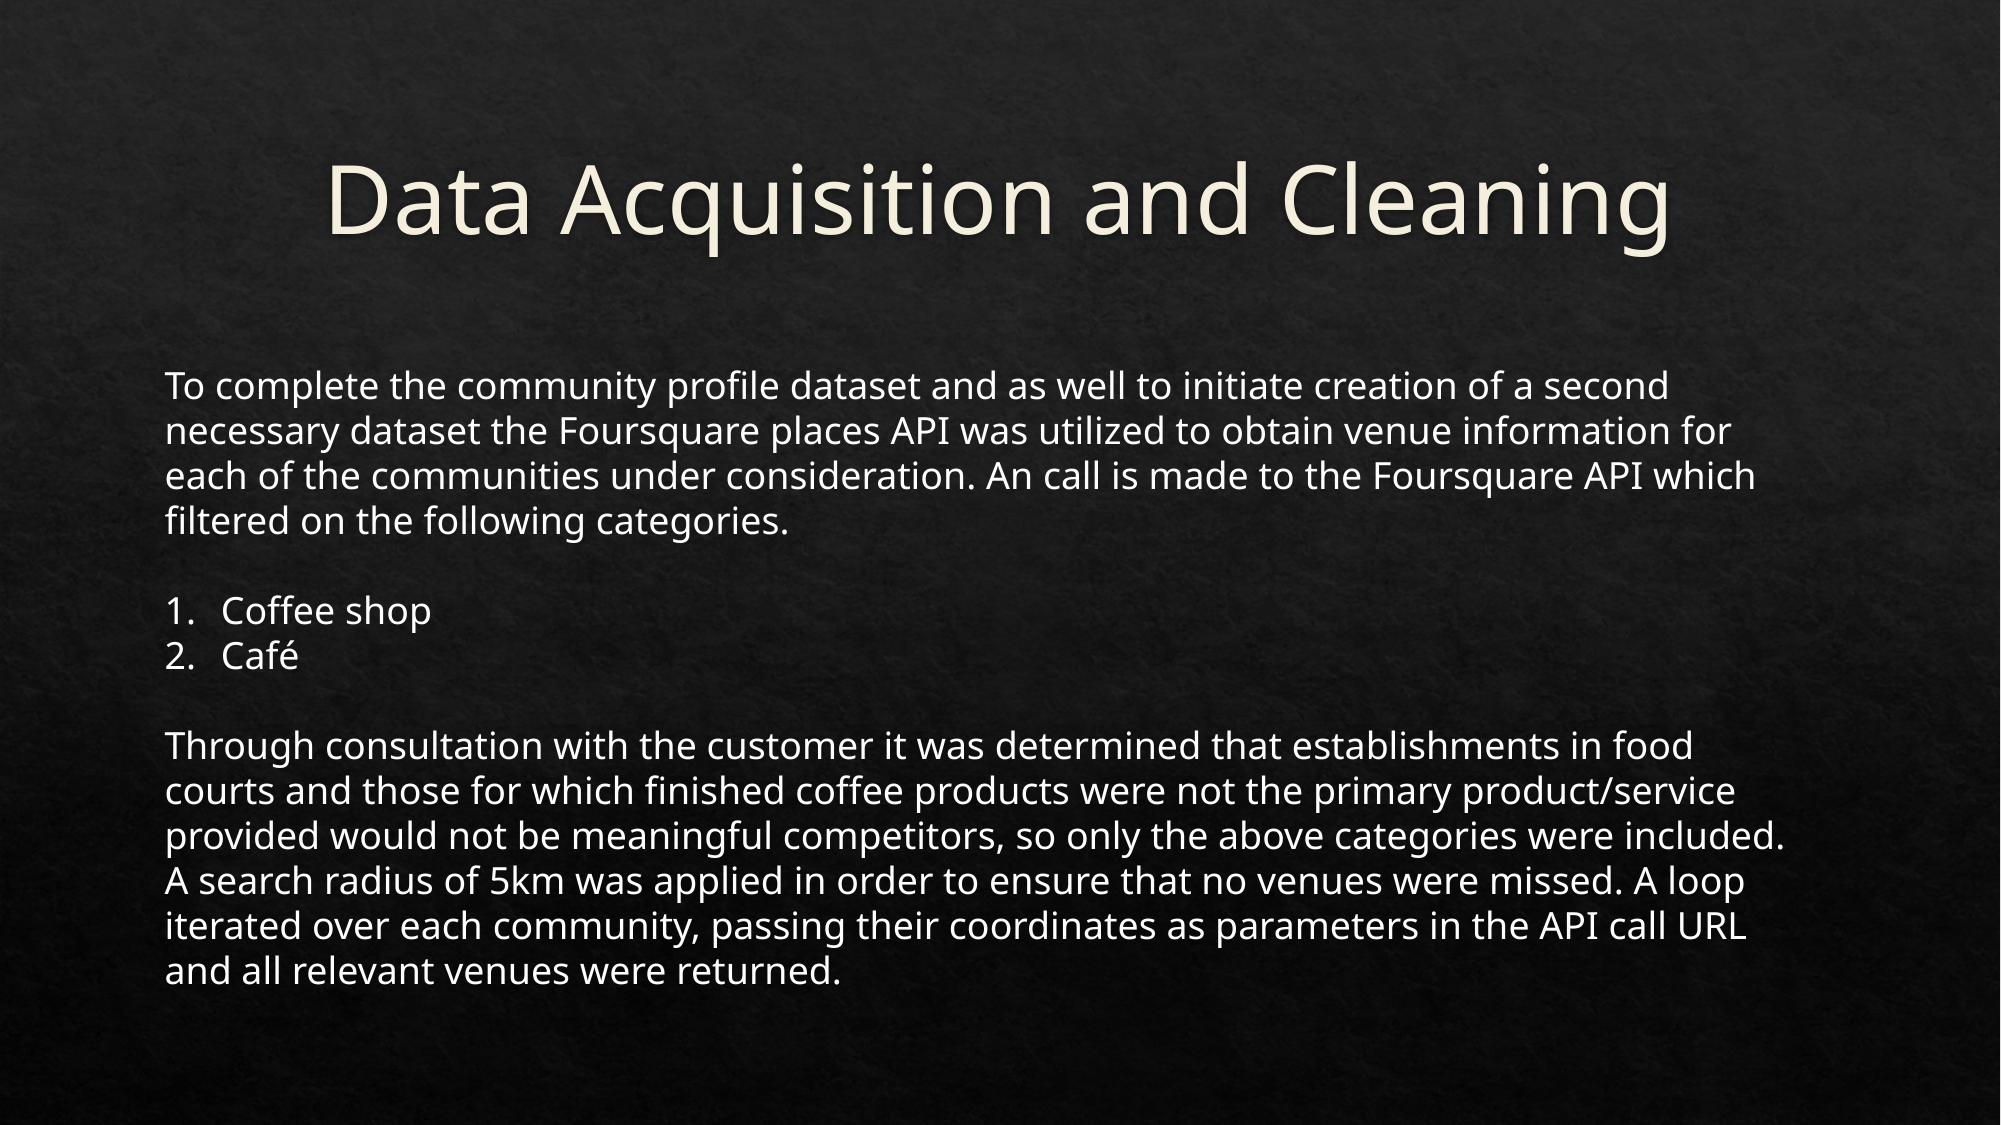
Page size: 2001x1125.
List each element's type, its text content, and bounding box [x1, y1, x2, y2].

text_box To complete the community profile dataset and as well to initiate creation of a second necessary dataset the Foursquare places API was utilized to obtain venue information for each of the communities under consideration. An call is made to the Foursquare API which filtered on the following categories. Coffee shop Café Through consultation with the customer it was determined that establishments in food courts and those for which finished coffee products were not the primary product/service provided would not be meaningful competitors, so only the above categories were included. A search radius of 5km was applied in order to ensure that no venues were missed. A loop iterated over each community, passing their coordinates as parameters in the API call URL and all relevant venues were returned. [149, 354, 1822, 999]
title Data Acquisition and Cleaning [149, 99, 1849, 307]
